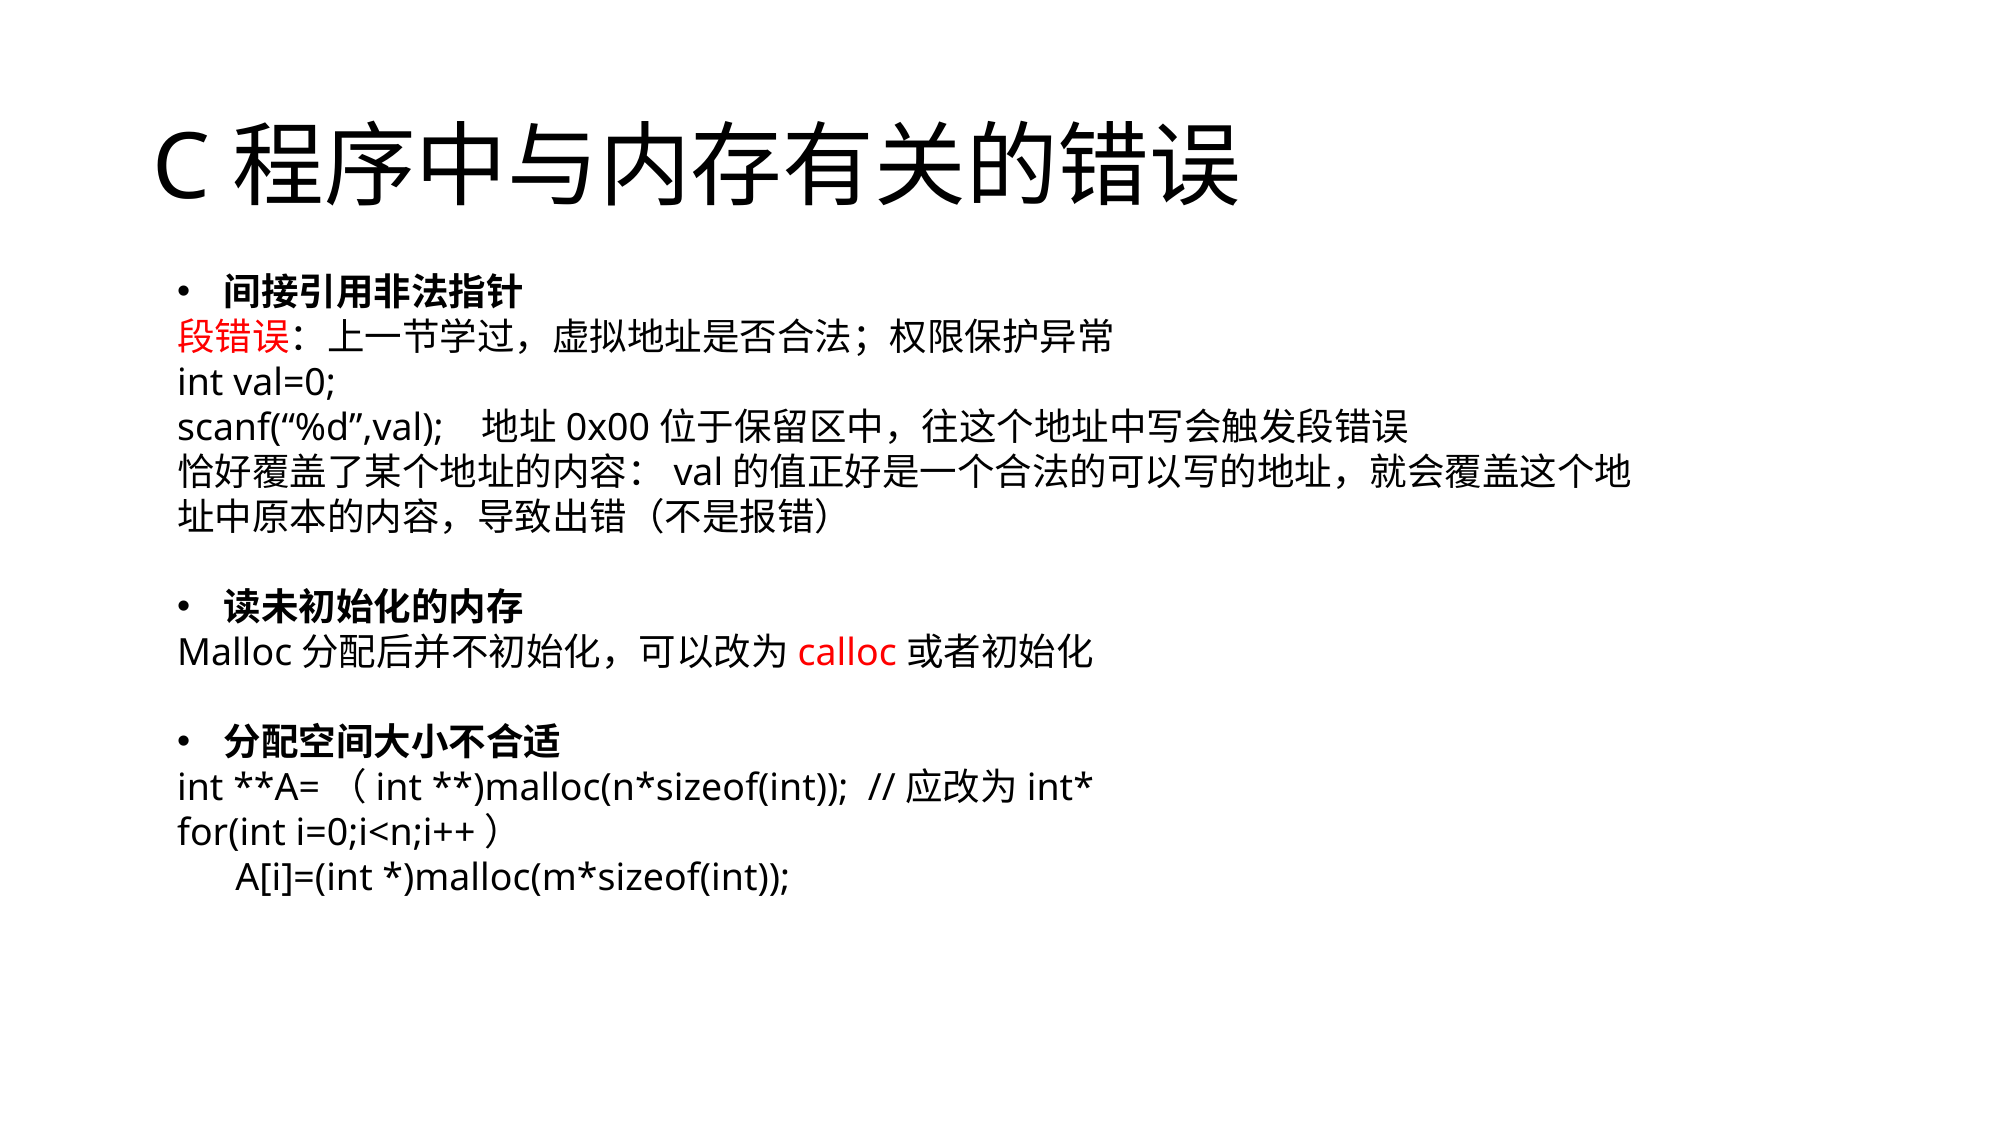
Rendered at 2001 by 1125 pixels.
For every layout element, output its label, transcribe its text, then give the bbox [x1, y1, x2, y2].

text_box 间接引用非法指针 段错误：上一节学过，虚拟地址是否合法；权限保护异常 int val=0; scanf(“%d”,val); 地址0x00位于保留区中，往这个地址中写会触发段错误 恰好覆盖了某个地址的内容：val的值正好是一个合法的可以写的地址，就会覆盖这个地址中原本的内容，导致出错（不是报错） 读未初始化的内存 Malloc分配后并不初始化，可以改为calloc或者初始化 分配空间大小不合适 int **A=（int **)malloc(n*sizeof(int)); //应改为int* for(int i=0;i<n;i++） A[i]=(int *)malloc(m*sizeof(int)); [162, 260, 1654, 906]
title C程序中与内存有关的错误 [137, 59, 1863, 278]
